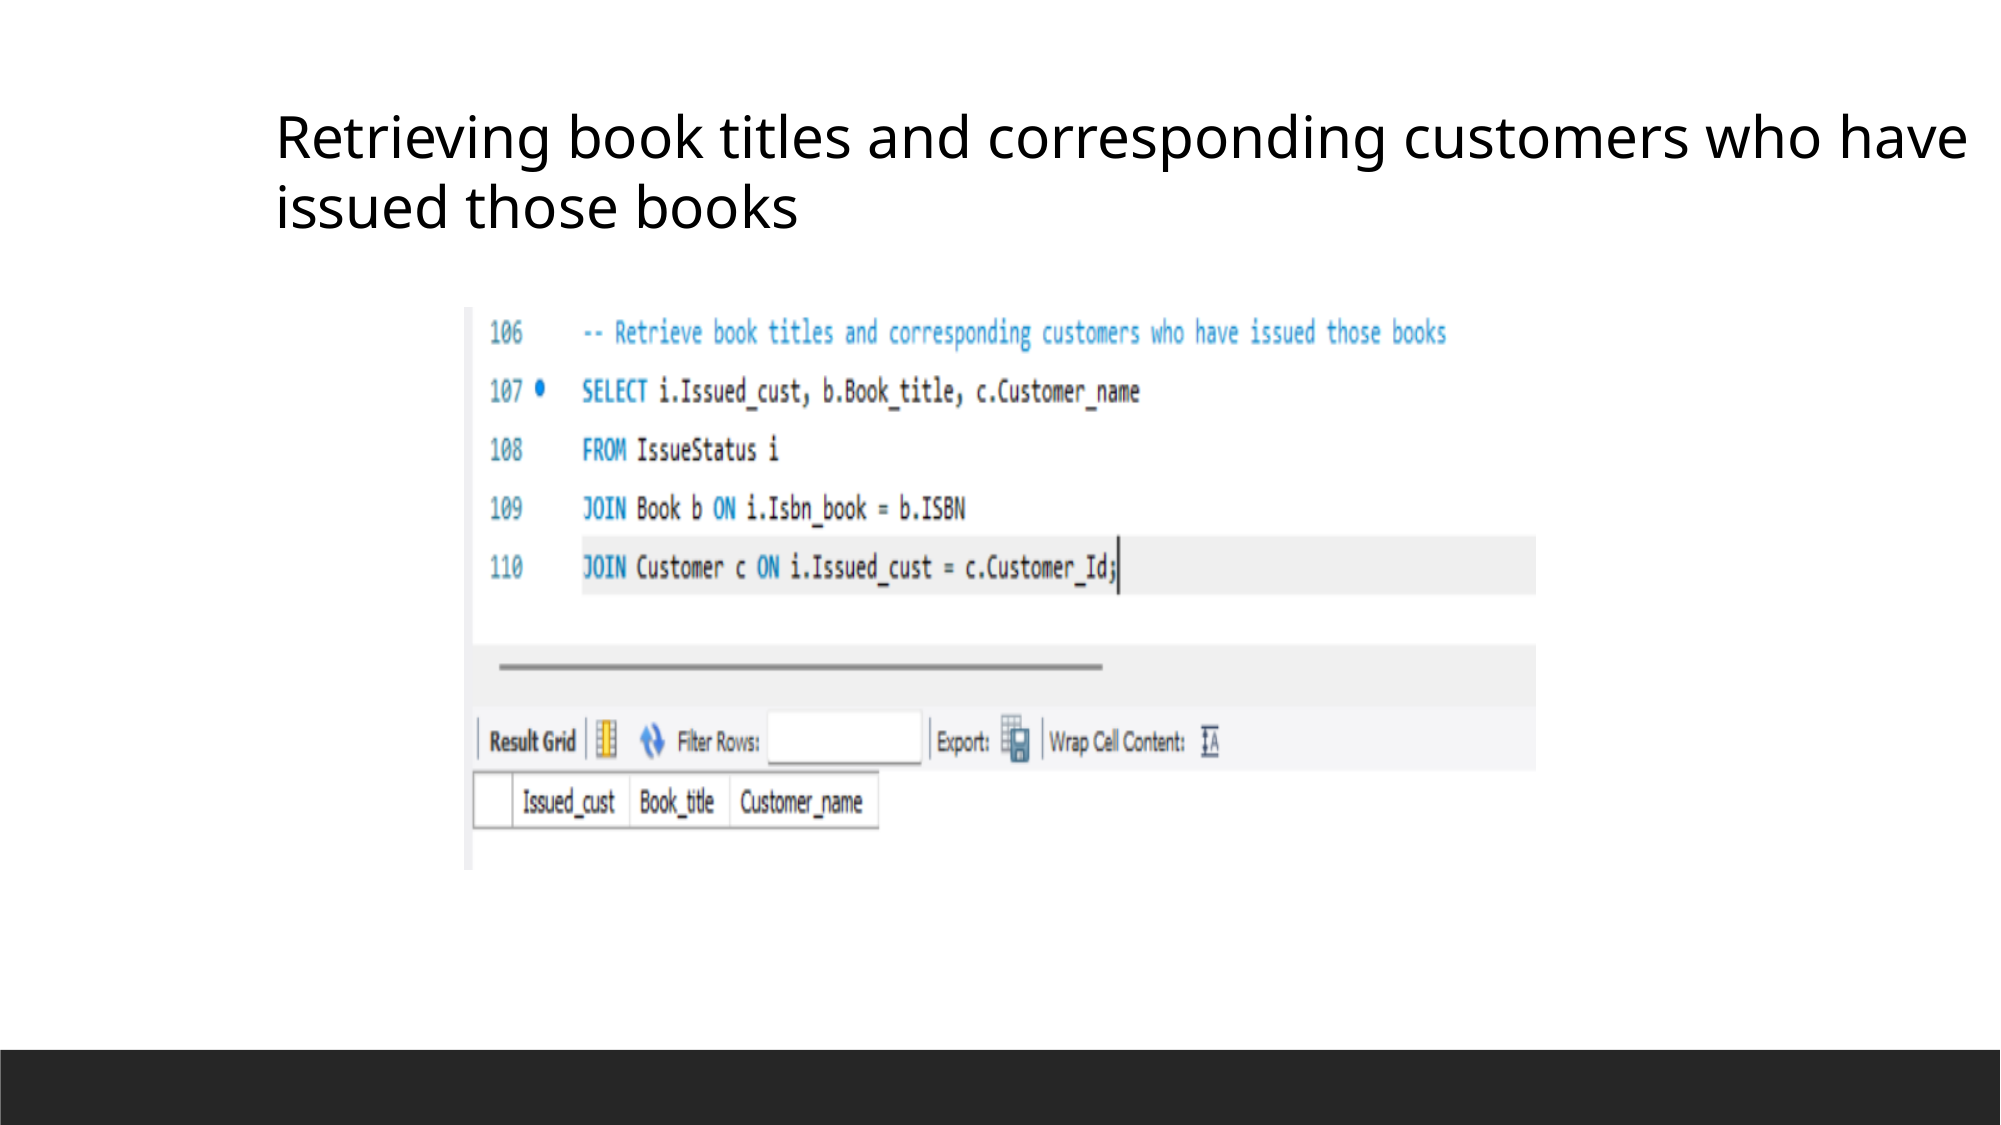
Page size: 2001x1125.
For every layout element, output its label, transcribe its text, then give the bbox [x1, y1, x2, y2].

picture [463, 307, 1537, 870]
text_box Retrieving book titles and corresponding customers who have issued those books [260, 92, 2000, 248]
